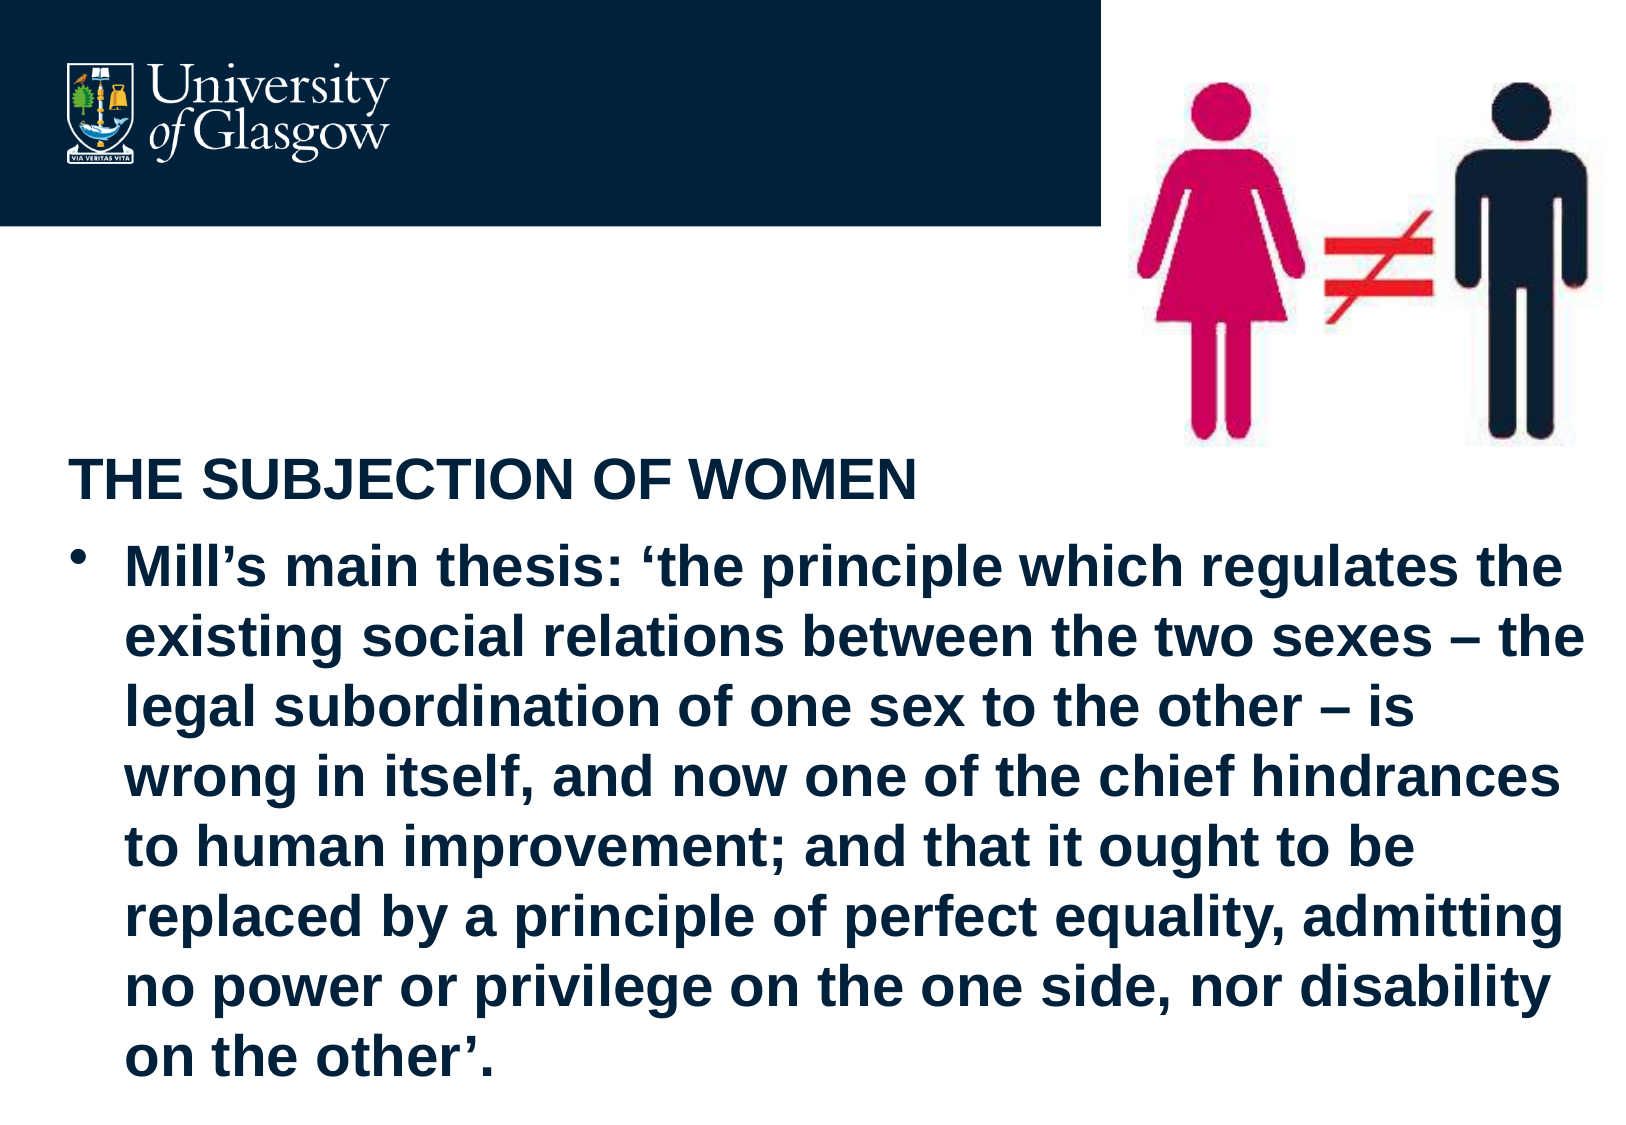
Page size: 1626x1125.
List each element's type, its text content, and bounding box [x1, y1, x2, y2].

list THE SUBJECTION OF WOMEN Mill’s main thesis: ‘the principle which regulates the existing social relations between the two sexes – the legal subordination of one sex to the other – is wrong in itself, and now one of the chief hindrances to human improvement; and that it ought to be replaced by a principle of perfect equality, admitting no power or privilege on the one side, nor disability on the other’. [68, 265, 1603, 1058]
picture [67, 61, 391, 164]
picture [1101, 0, 1625, 524]
